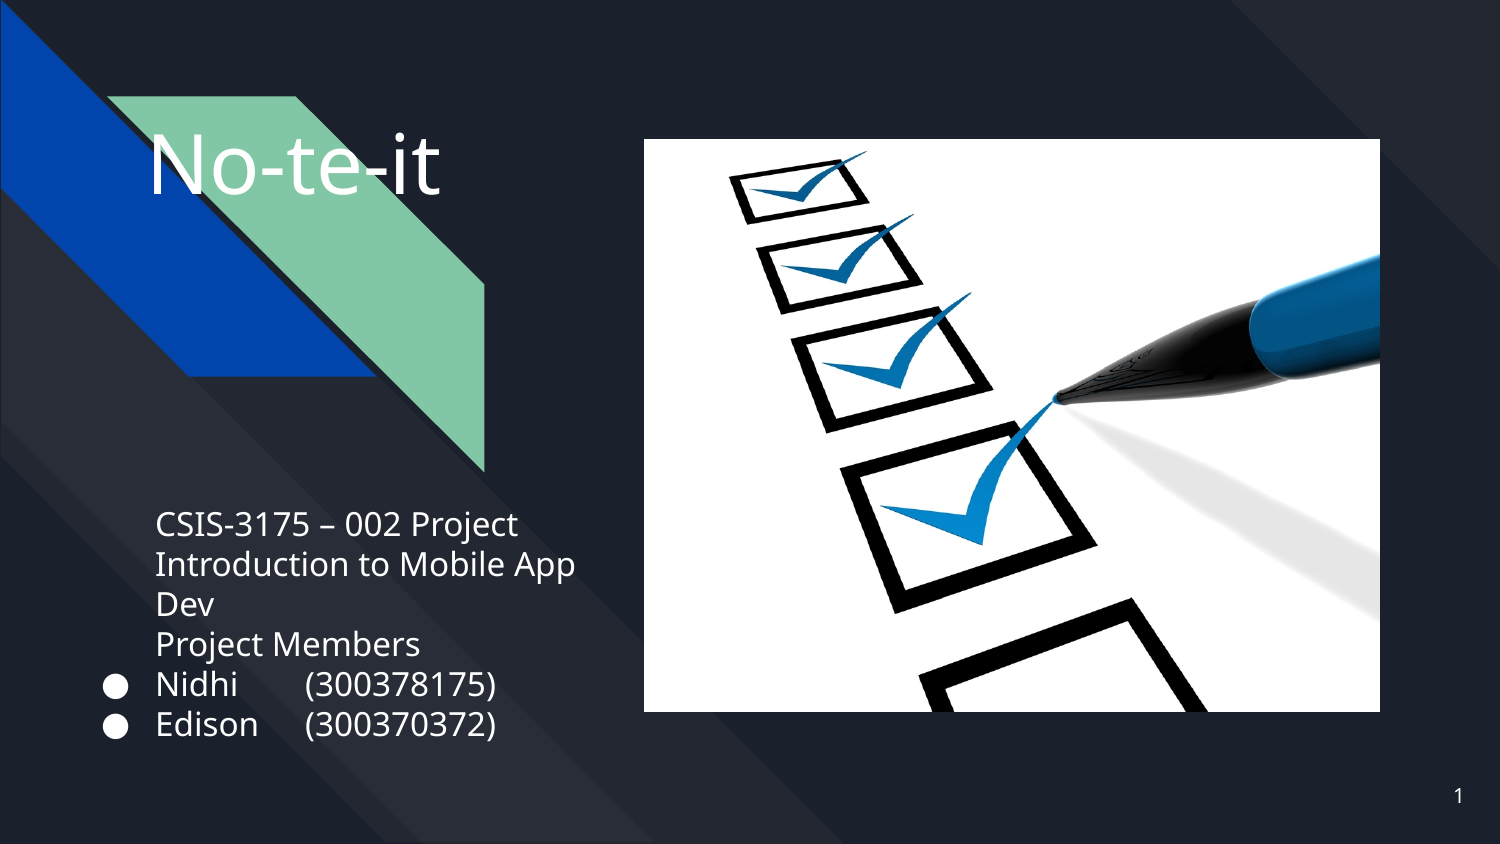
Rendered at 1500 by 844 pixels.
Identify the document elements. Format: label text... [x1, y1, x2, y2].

title No-te-it [131, 95, 1463, 346]
picture [643, 139, 1380, 712]
subtitle CSIS-3175 – 002 Project Introduction to Mobile App Dev Project Members Nidhi (300378175) Edison (300370372) [65, 488, 658, 844]
slide_number 1 [1389, 764, 1480, 830]
